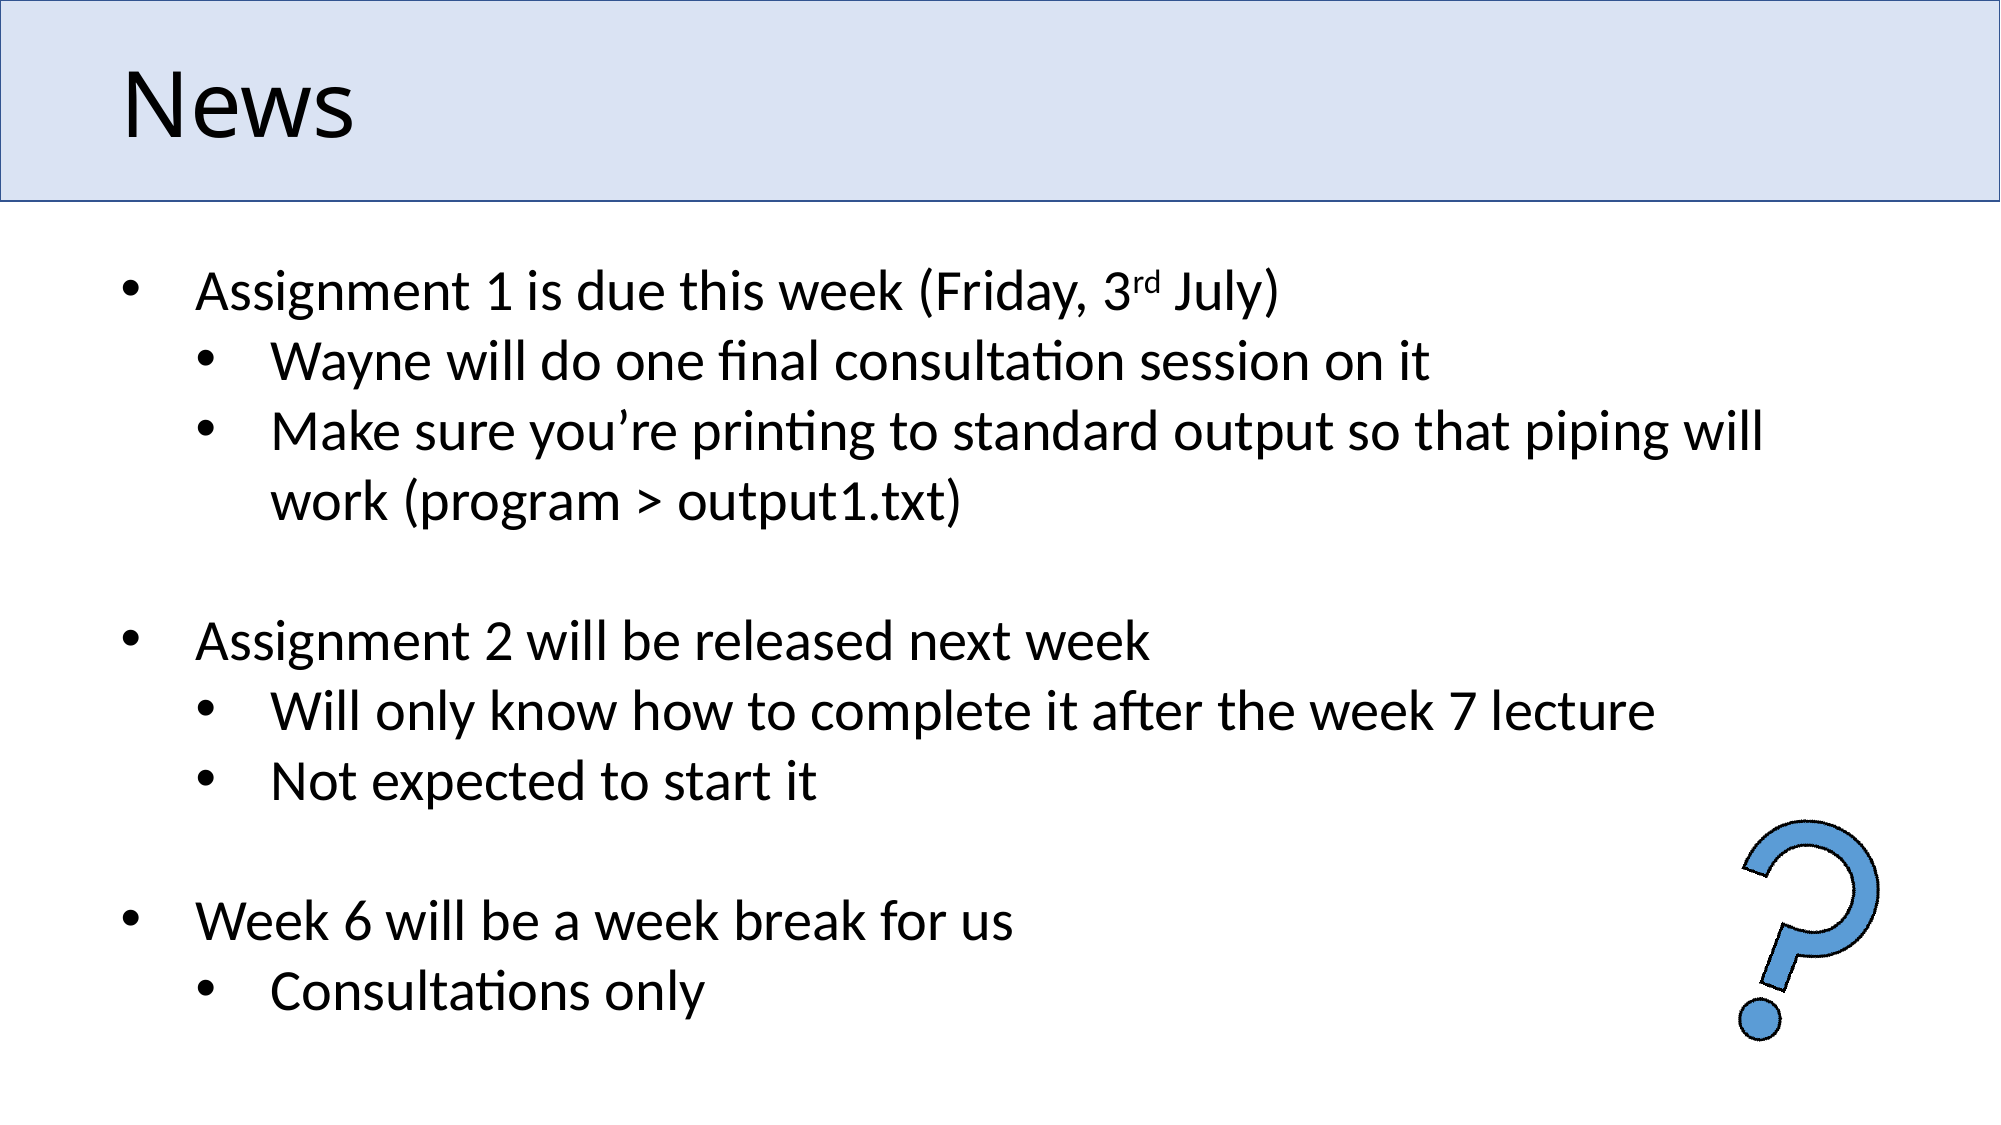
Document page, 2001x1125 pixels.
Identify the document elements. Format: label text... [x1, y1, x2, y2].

title News [105, 0, 1831, 217]
picture [1603, 742, 1982, 1121]
text_box [0, 0, 105, 202]
text_box [1831, 0, 2000, 202]
text_box Assignment 1 is due this week (Friday, 3rd July) Wayne will do one final consultation session on it Make sure you’re printing to standard output so that piping will work (program > output1.txt) Assignment 2 will be released next week Will only know how to complete it after the week 7 lecture Not expected to start it Week 6 will be a week break for us Consultations only [105, 245, 1895, 1125]
